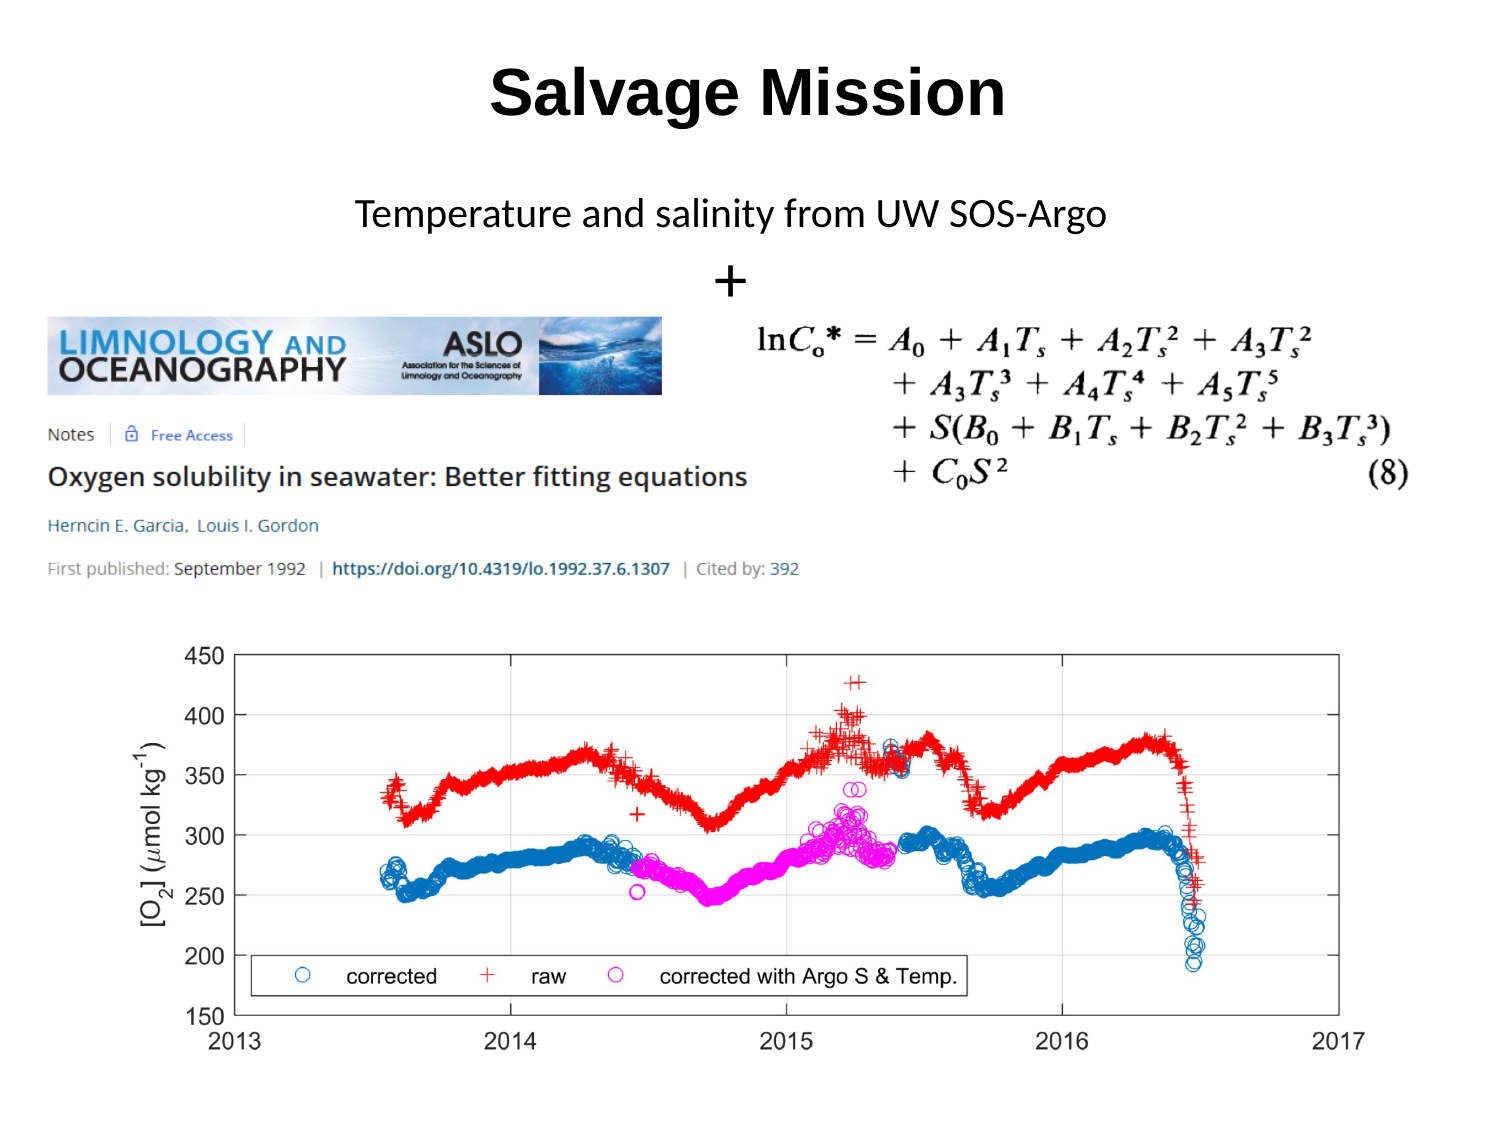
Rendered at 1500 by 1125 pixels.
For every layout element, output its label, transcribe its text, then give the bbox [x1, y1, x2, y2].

picture [112, 635, 1388, 1063]
text_box Temperature and salinity from UW SOS-Argo + [75, 178, 1388, 305]
picture [24, 302, 1438, 596]
text_box Salvage Mission [474, 41, 1023, 137]
